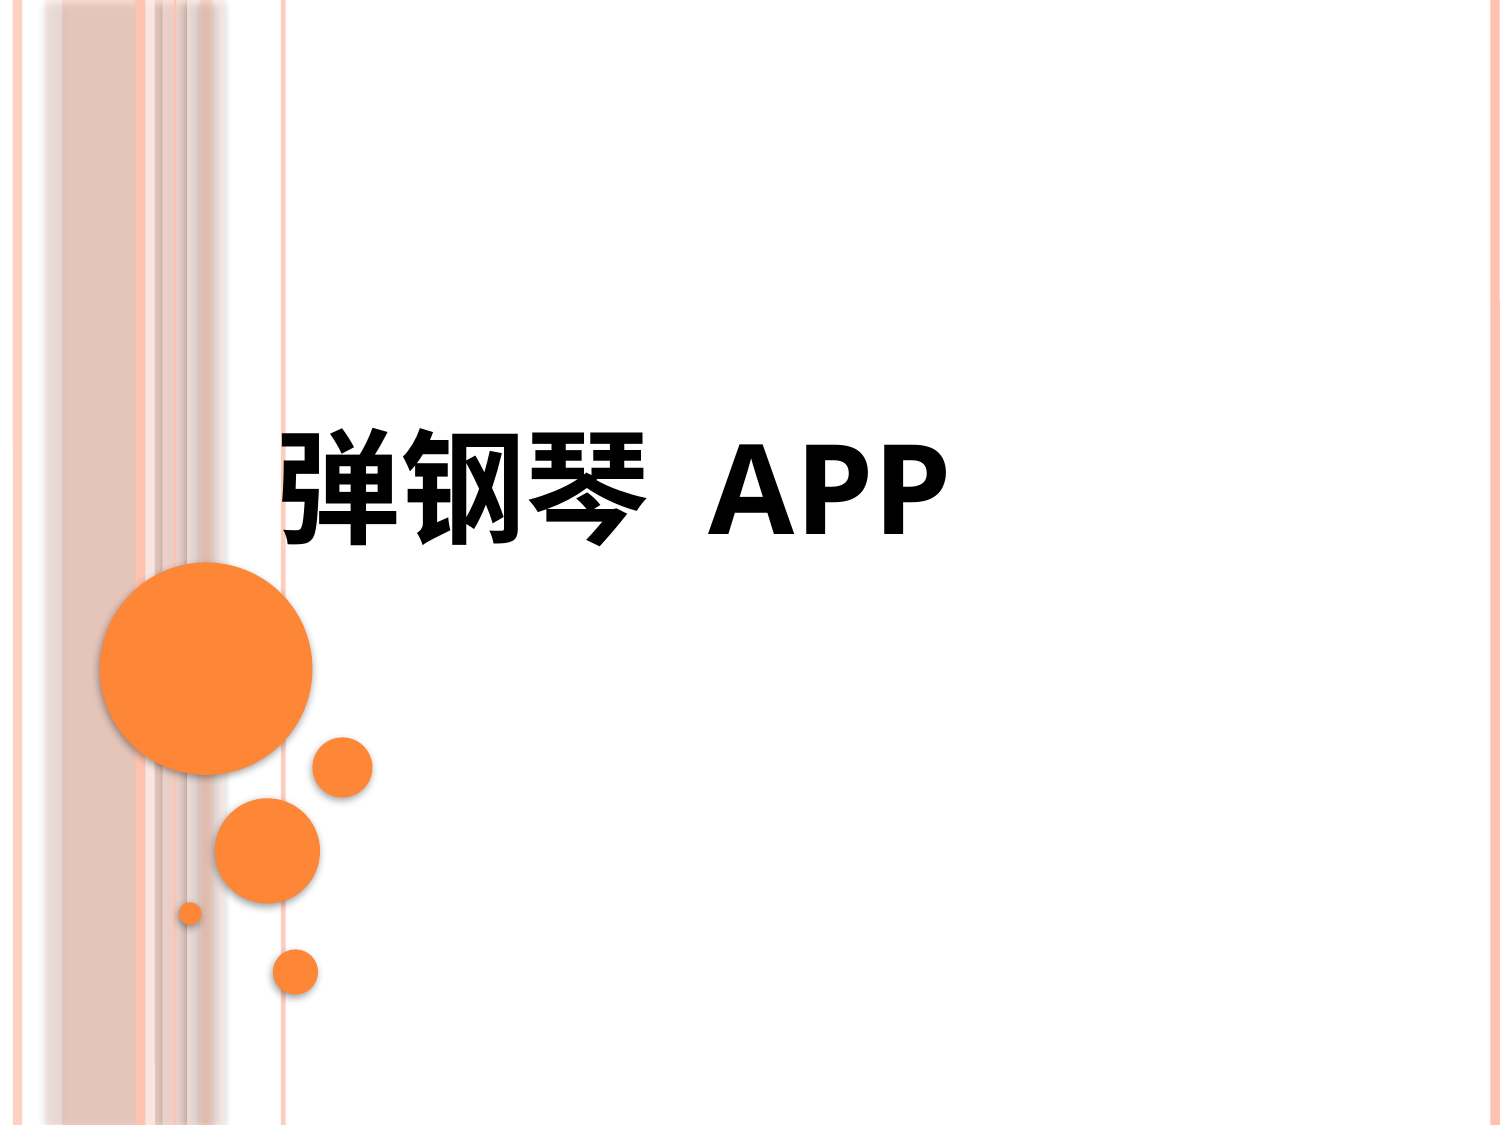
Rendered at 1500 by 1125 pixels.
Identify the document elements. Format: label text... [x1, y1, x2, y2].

title 弹钢琴 APP [260, 432, 1500, 568]
